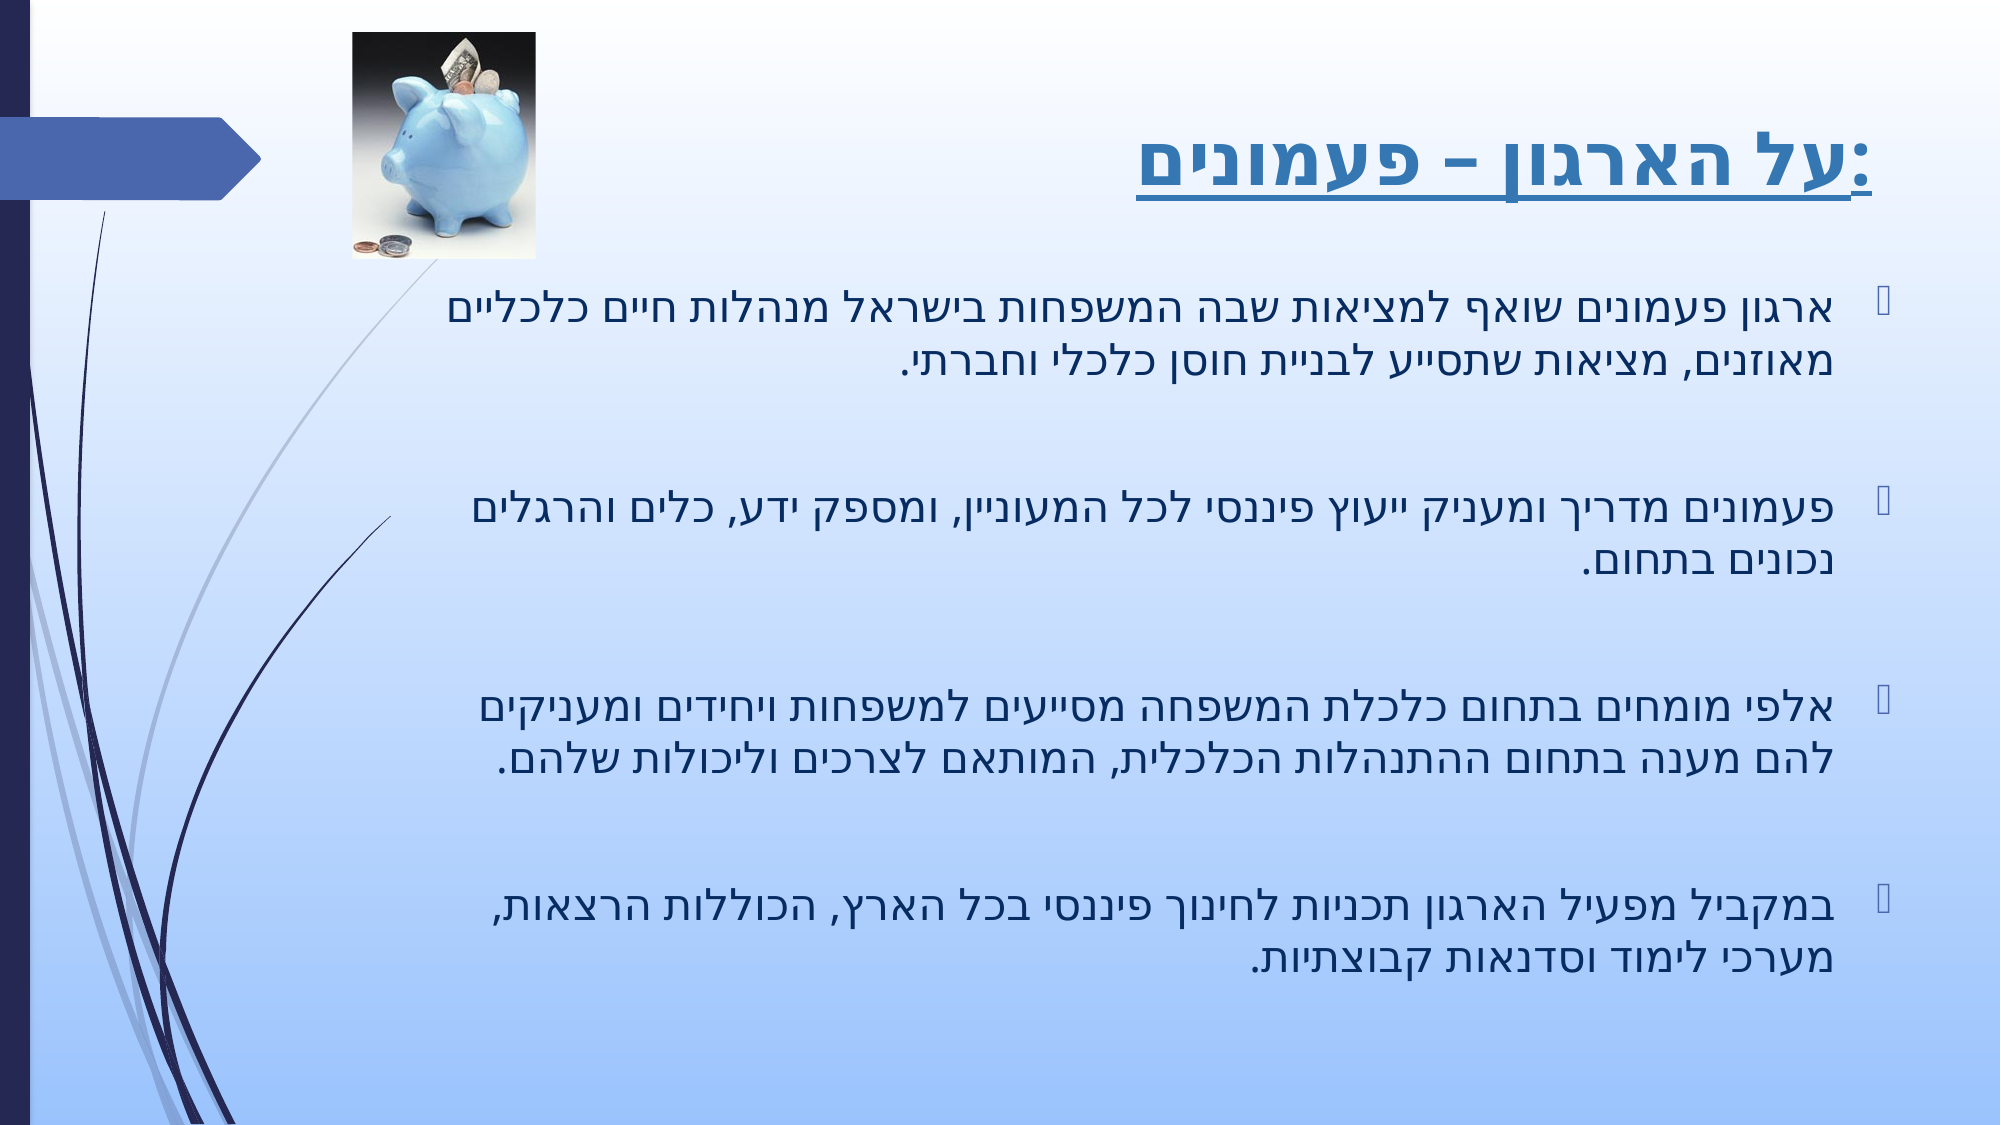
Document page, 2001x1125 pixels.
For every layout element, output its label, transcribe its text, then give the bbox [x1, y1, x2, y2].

list ארגון פעמונים שואף למציאות שבה המשפחות בישראל מנהלות חיים כלכליים מאוזנים, מציאות שתסייע לבניית חוסן כלכלי וחברתי. פעמונים מדריך ומעניק ייעוץ פיננסי לכל המעוניין, ומספק ידע, כלים והרגלים נכונים בתחום. אלפי מומחים בתחום כלכלת המשפחה מסייעים למשפחות ויחידים ומעניקים להם מענה בתחום ההתנהלות הכלכלית, המותאם לצרכים וליכולות שלהם. במקביל מפעיל הארגון תכניות לחינוך פיננסי בכל הארץ, הכוללות הרצאות, מערכי לימוד וסדנאות קבוצתיות. [404, 271, 1908, 1028]
title על הארגון – פעמונים: [425, 102, 1888, 271]
picture [352, 31, 537, 259]
